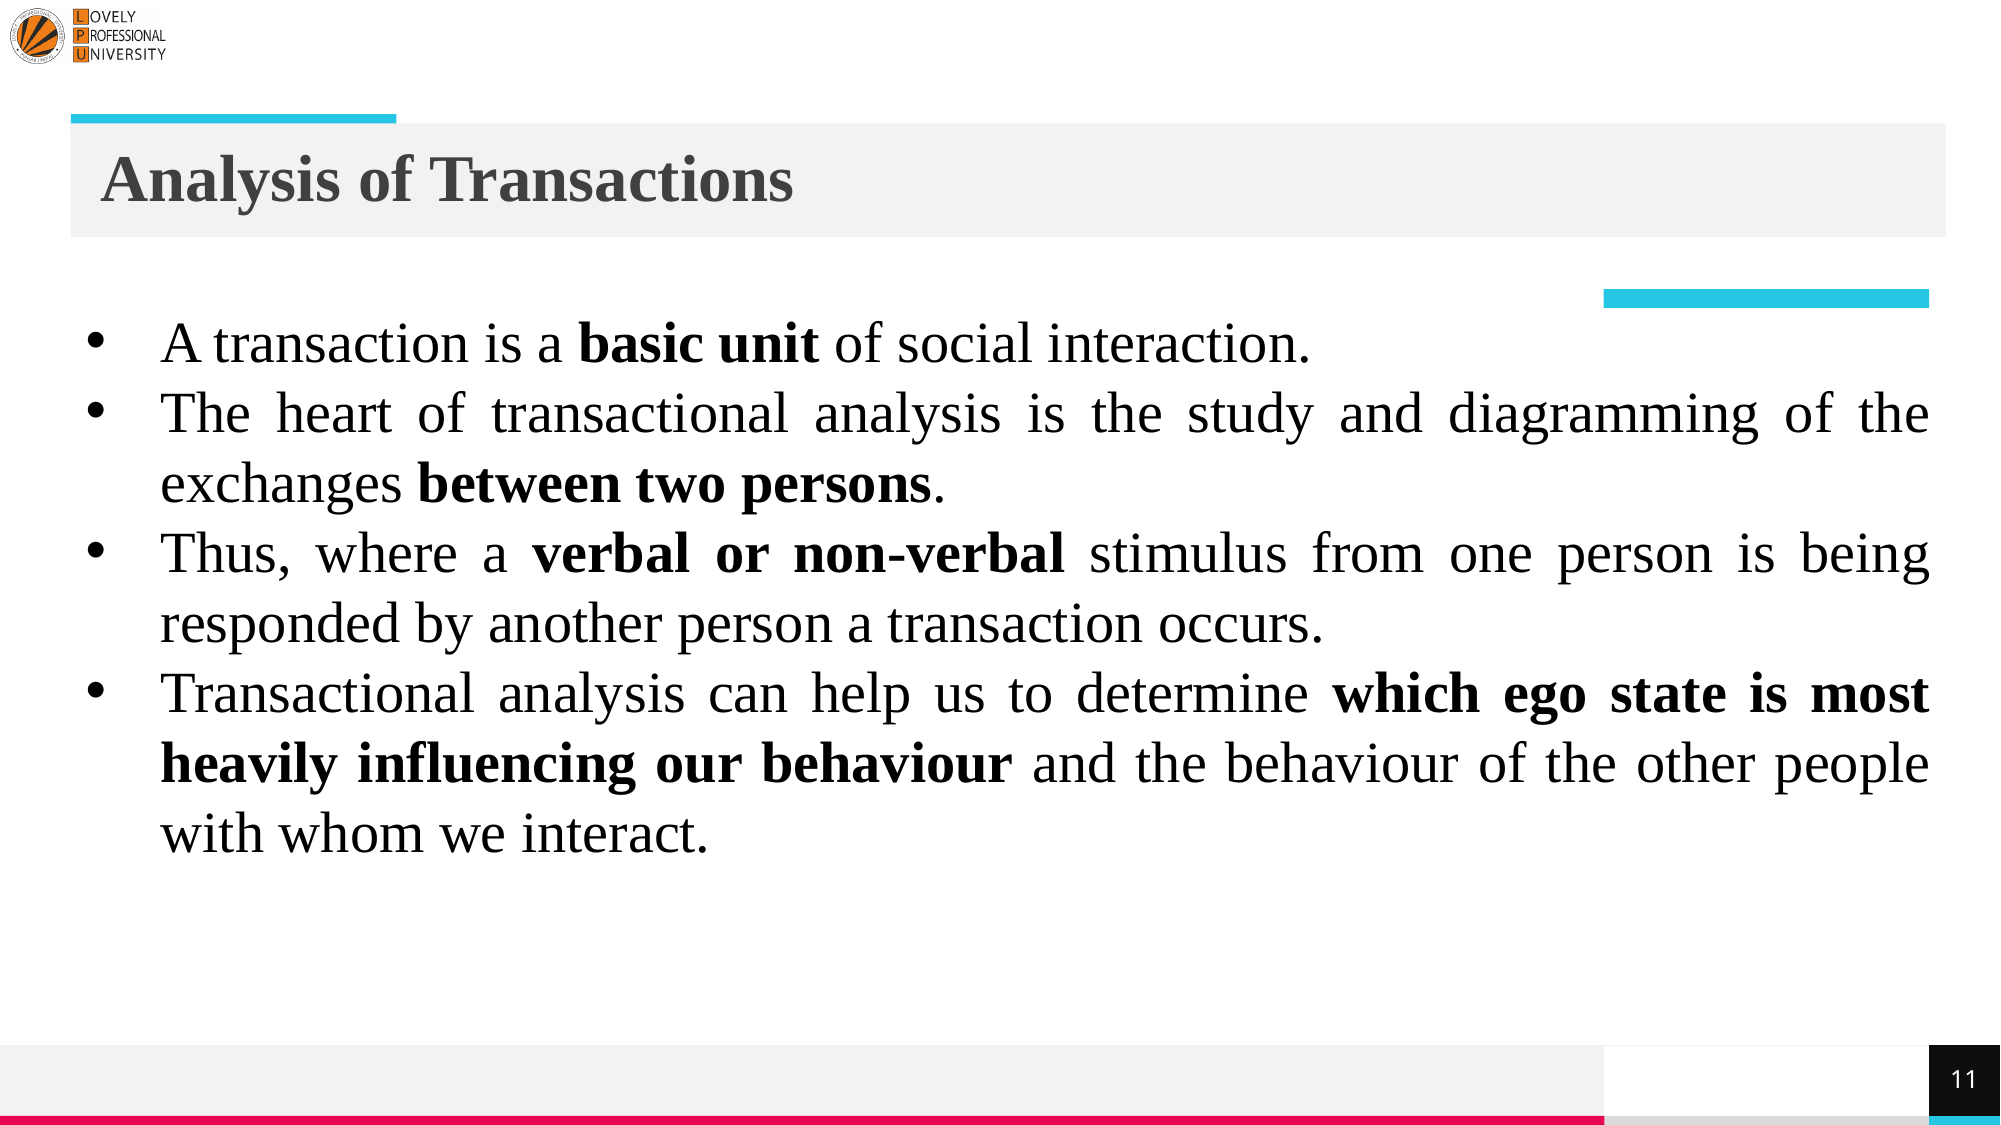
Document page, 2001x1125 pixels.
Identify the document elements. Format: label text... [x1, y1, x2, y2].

text_box [70, 113, 397, 123]
text_box A transaction is a basic unit of social interaction. The heart of transactional analysis is the study and diagramming of the exchanges between two persons. Thus, where a verbal or non-verbal stimulus from one person is being responded by another person a transaction occurs. Transactional analysis can help us to determine which ego state is most heavily influencing our behaviour and the behaviour of the other people with whom we interact. [70, 297, 1946, 872]
slide_number 11 [1929, 1045, 2000, 1116]
picture [10, 8, 166, 64]
title Analysis of Transactions [70, 123, 1946, 238]
